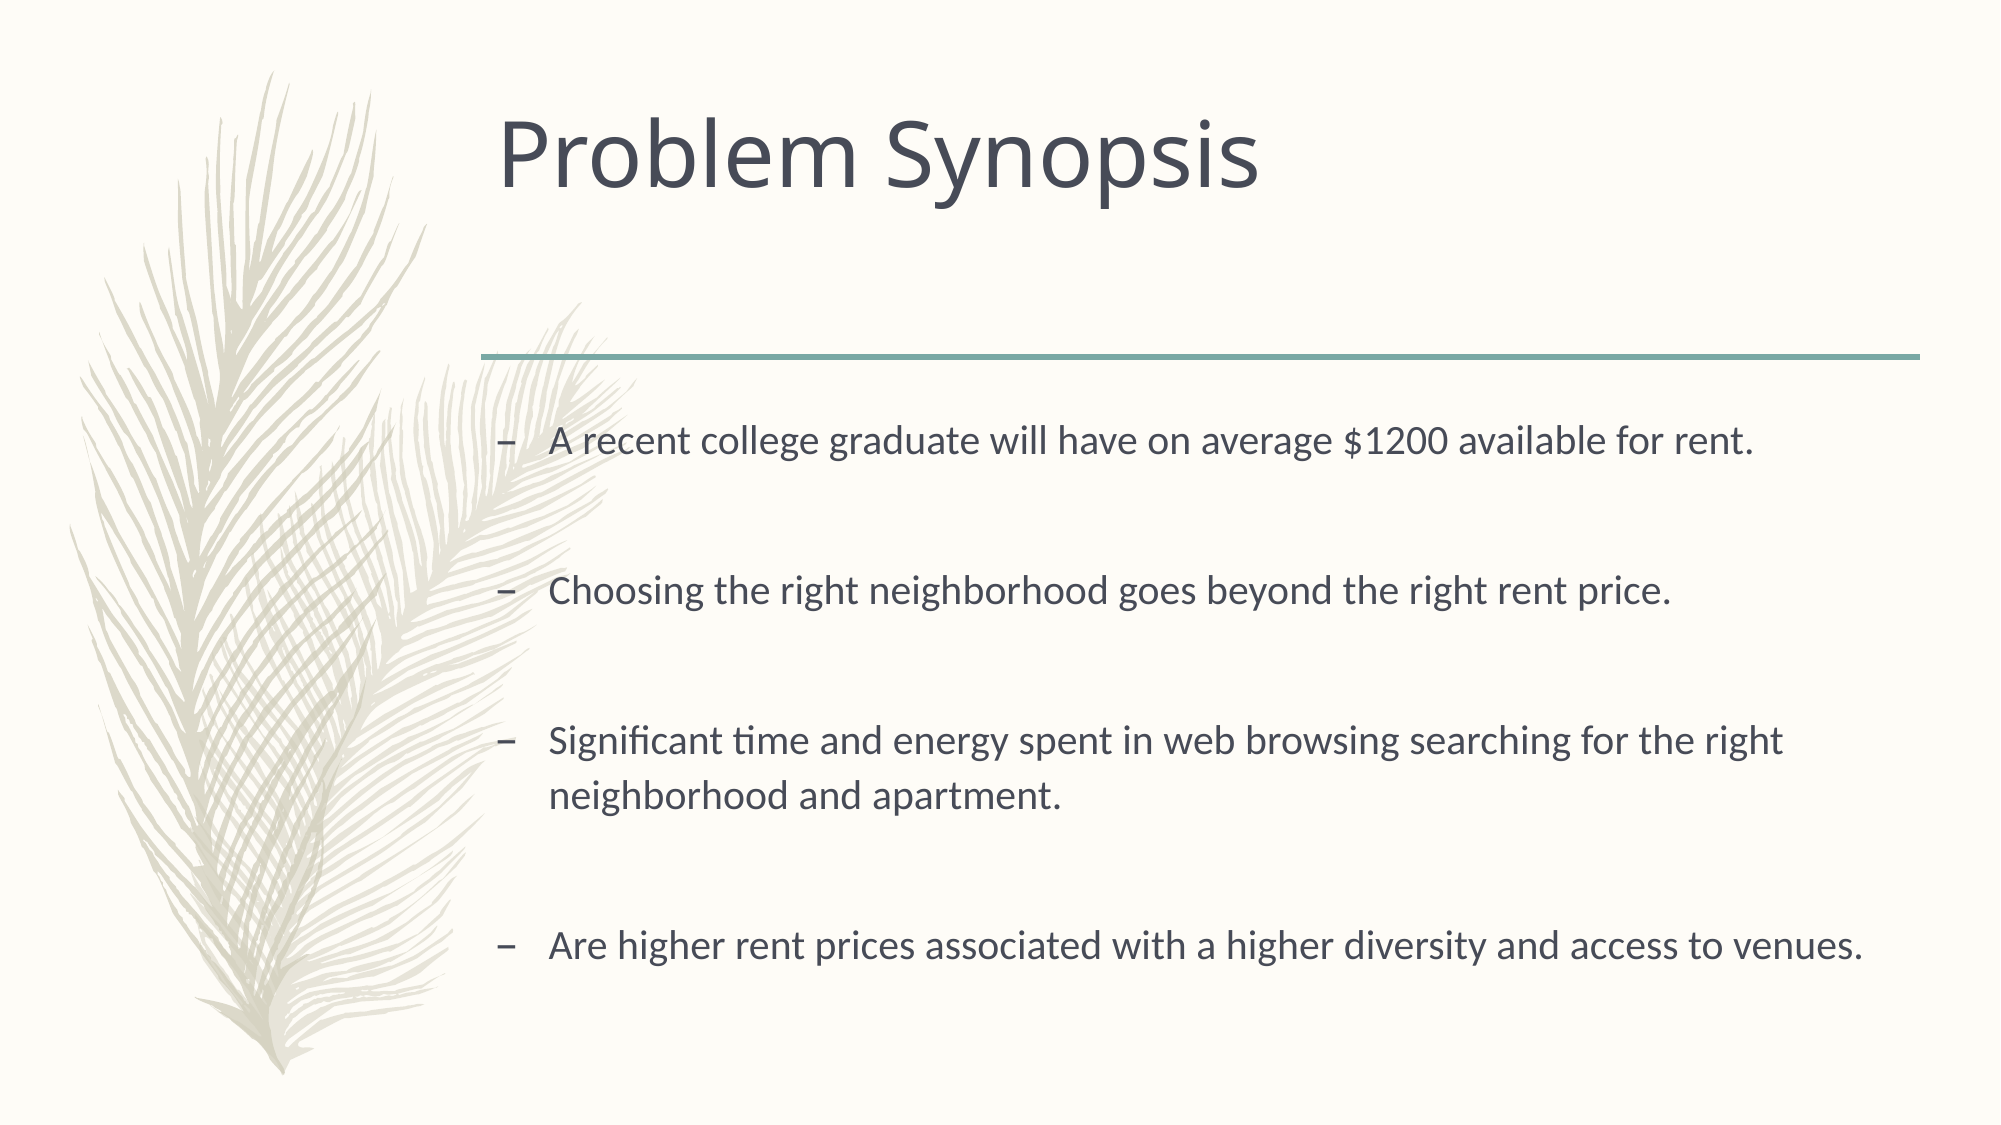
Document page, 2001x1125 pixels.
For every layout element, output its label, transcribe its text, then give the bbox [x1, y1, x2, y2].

title Problem Synopsis [481, 93, 1920, 350]
list A recent college graduate will have on average $1200 available for rent. Choosing the right neighborhood goes beyond the right rent price. Significant time and energy spent in web browsing searching for the right neighborhood and apartment. Are higher rent prices associated with a higher diversity and access to venues. [481, 399, 1920, 999]
